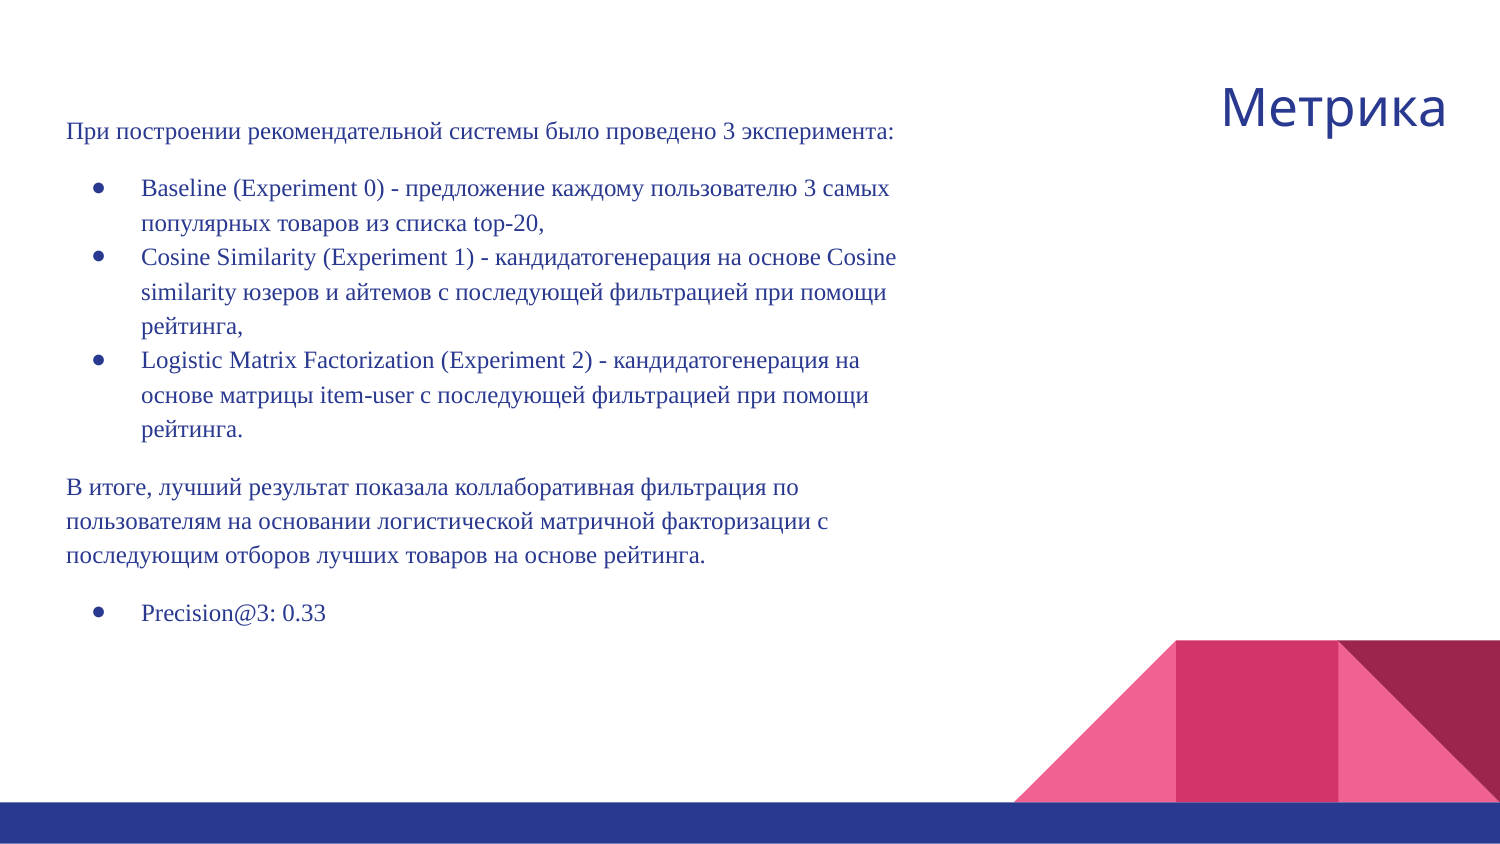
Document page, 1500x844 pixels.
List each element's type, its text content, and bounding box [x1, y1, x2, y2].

list При построении рекомендательной системы было проведено 3 эксперимента: Baseline (Experiment 0) - предложение каждому пользователю 3 самых популярных товаров из списка top-20, Cosine Similarity (Experiment 1) - кандидатогенерация на основе Cosine similarity юзеров и айтемов с последующей фильтрацией при помощи рейтинга, Logistic Matrix Factorization (Experiment 2) - кандидатогенерация на основе матрицы item-user с последующей фильтрацией при помощи рейтинга. В итоге, лучший результат показала коллаборативная фильтрация по пользователям на основании логистической матричной факторизации с последующим отборов лучших товаров на основе рейтинга. Precision@3: 0.33 [51, 94, 918, 750]
title Метрика [1203, 58, 1465, 158]
